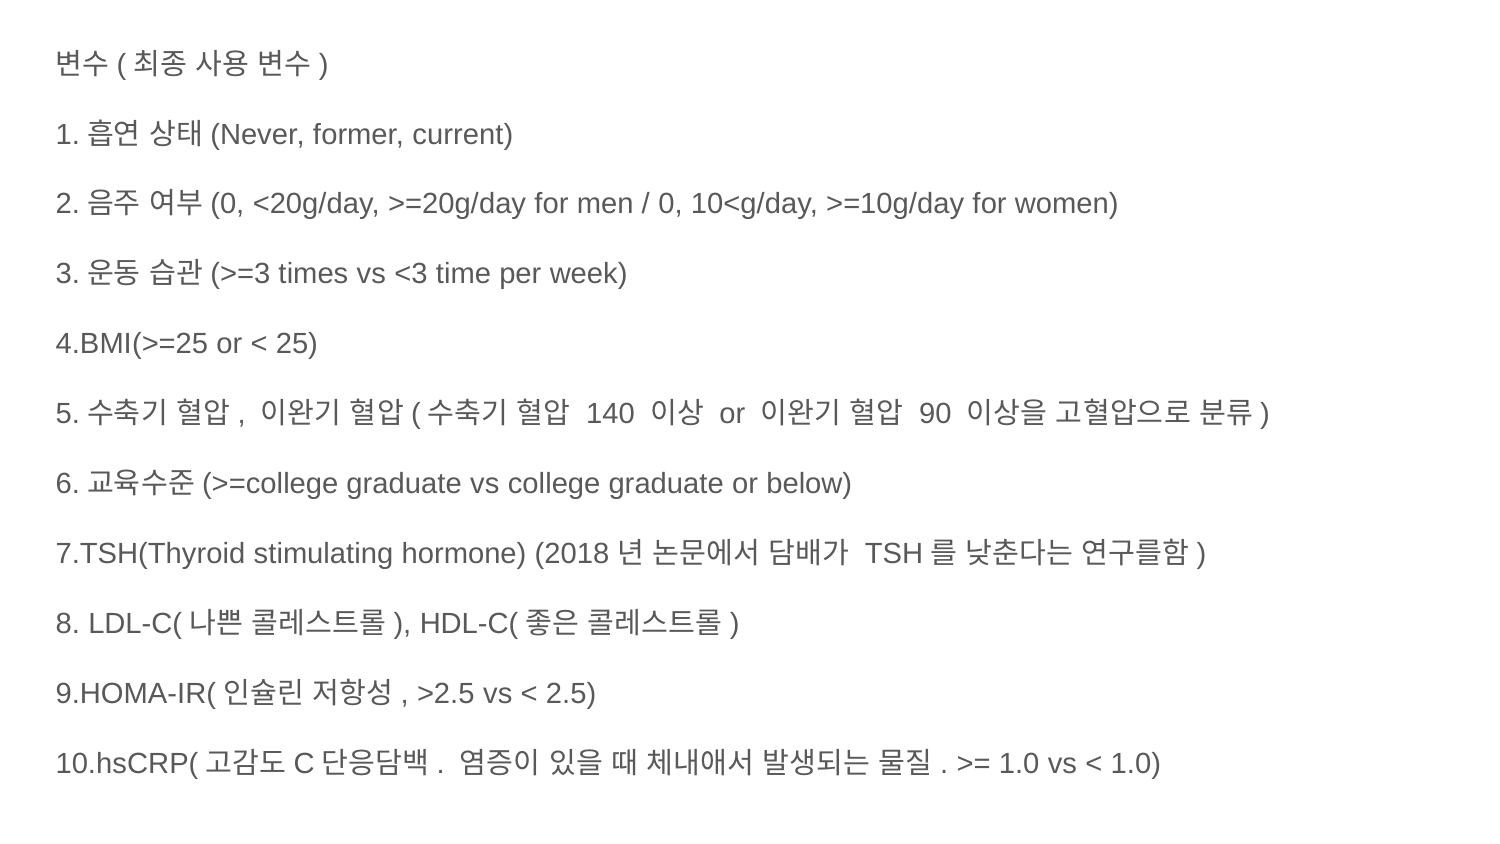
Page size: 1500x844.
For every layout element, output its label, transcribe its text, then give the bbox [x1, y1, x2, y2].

subtitle 변수(최종 사용 변수) 1.흡연 상태(Never, former, current) 2.음주 여부(0, <20g/day, >=20g/day for men / 0, 10<g/day, >=10g/day for women) 3.운동 습관(>=3 times vs <3 time per week) 4.BMI(>=25 or < 25) 5.수축기 혈압, 이완기 혈압(수축기 혈압 140 이상 or 이완기 혈압 90 이상을 고혈압으로 분류) 6.교육수준(>=college graduate vs college graduate or below) 7.TSH(Thyroid stimulating hormone) (2018년 논문에서 담배가 TSH를 낮춘다는 연구를함) 8. LDL-C(나쁜 콜레스트롤), HDL-C(좋은 콜레스트롤) 9.HOMA-IR(인슐린 저항성, >2.5 vs < 2.5) 10.hsCRP(고감도C단응담백. 염증이 있을 때 체내애서 발생되는 물질. >= 1.0 vs < 1.0) [40, 30, 1439, 821]
